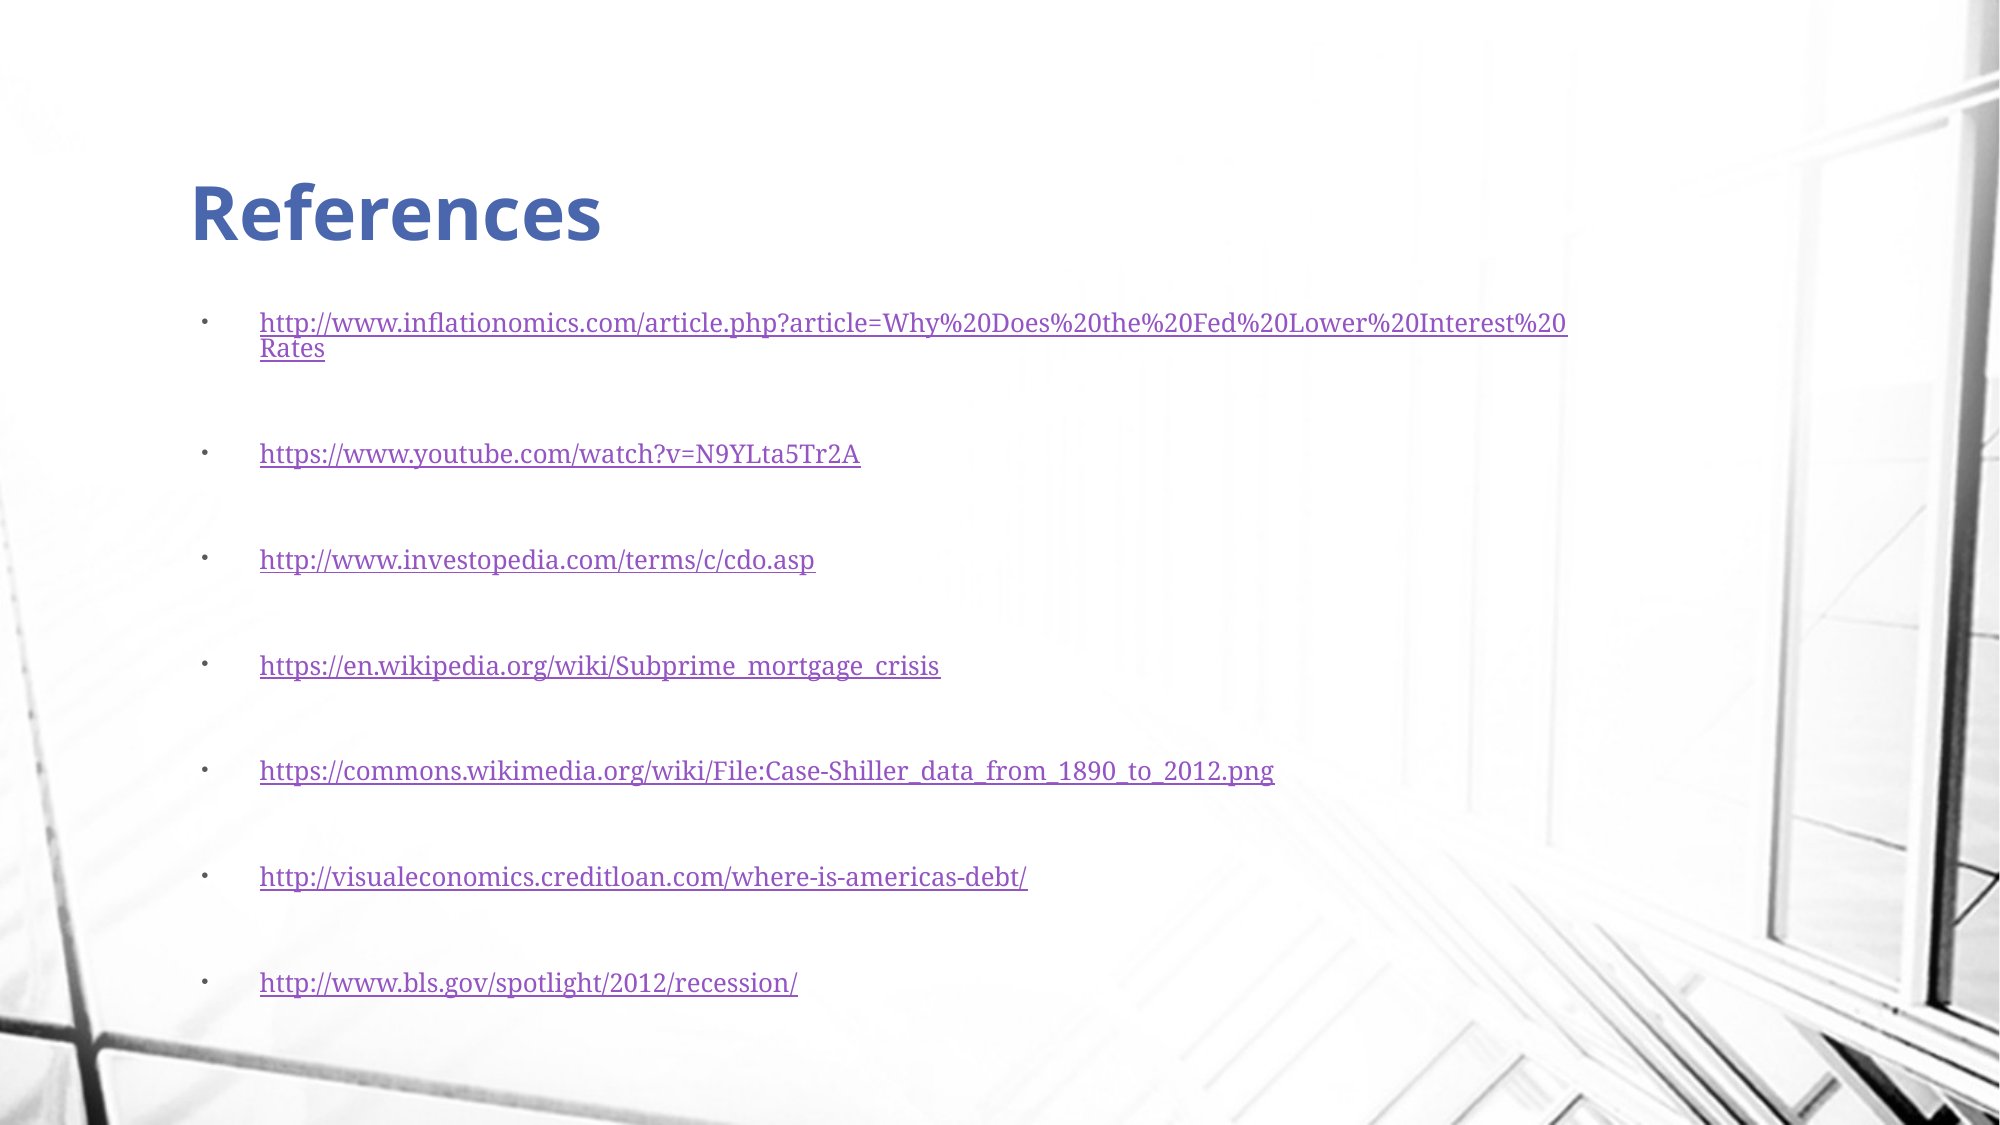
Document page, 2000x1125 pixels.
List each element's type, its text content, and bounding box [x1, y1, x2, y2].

picture [0, 0, 2000, 1125]
title References [174, 87, 1600, 263]
list http://www.inflationomics.com/article.php?article=Why%20Does%20the%20Fed%20Lower%20Interest%20Rates https://www.youtube.com/watch?v=N9YLta5Tr2A http://www.investopedia.com/terms/c/cdo.asp https://en.wikipedia.org/wiki/Subprime_mortgage_crisis https://commons.wikimedia.org/wiki/File:Case-Shiller_data_from_1890_to_2012.png http://visualeconomics.creditloan.com/where-is-americas-debt/ http://www.bls.gov/spotlight/2012/recession/ [174, 299, 1600, 988]
